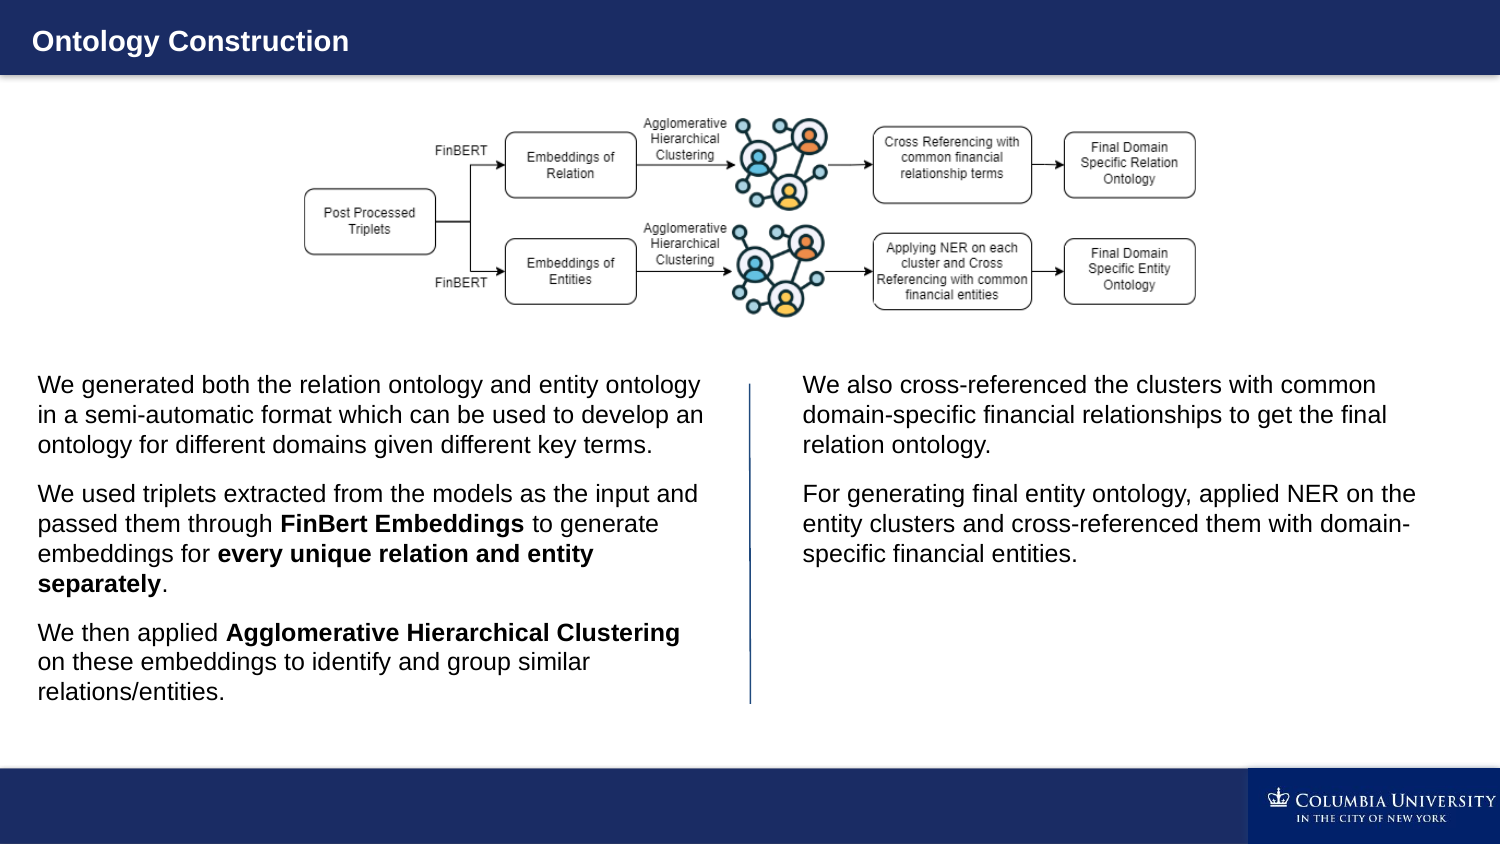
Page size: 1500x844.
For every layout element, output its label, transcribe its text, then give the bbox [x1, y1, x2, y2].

text_box We also cross-referenced the clusters with common domain-specific financial relationships to get the final relation ontology. For generating final entity ontology, applied NER on the entity clusters and cross-referenced them with domain-specific financial entities. [787, 353, 1452, 583]
picture [1247, 768, 1500, 844]
text_box Ontology Construction [16, 7, 881, 73]
picture [304, 91, 1196, 319]
text_box We generated both the relation ontology and entity ontology in a semi-automatic format which can be used to develop an ontology for different domains given different key terms. We used triplets extracted from the models as the input and passed them through FinBert Embeddings to generate embeddings for every unique relation and entity separately. We then applied Agglomerative Hierarchical Clustering on these embeddings to identify and group similar relations/entities. [22, 353, 724, 721]
text_box [0, 768, 1243, 844]
